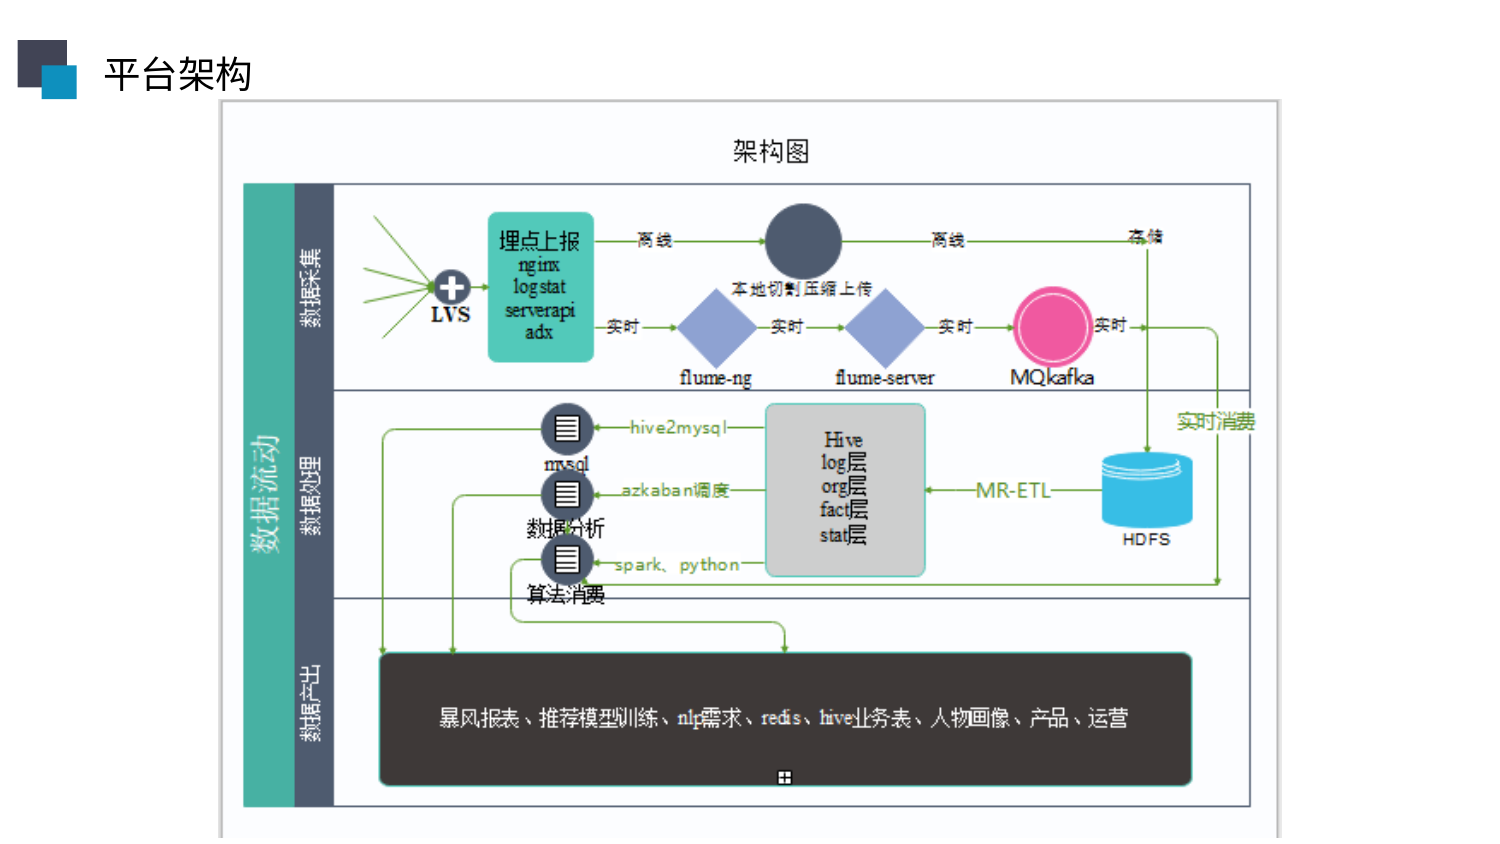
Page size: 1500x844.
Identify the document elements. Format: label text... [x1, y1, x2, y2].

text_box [17, 39, 77, 100]
picture [218, 98, 1282, 839]
text_box 平台架构 [88, 43, 269, 104]
